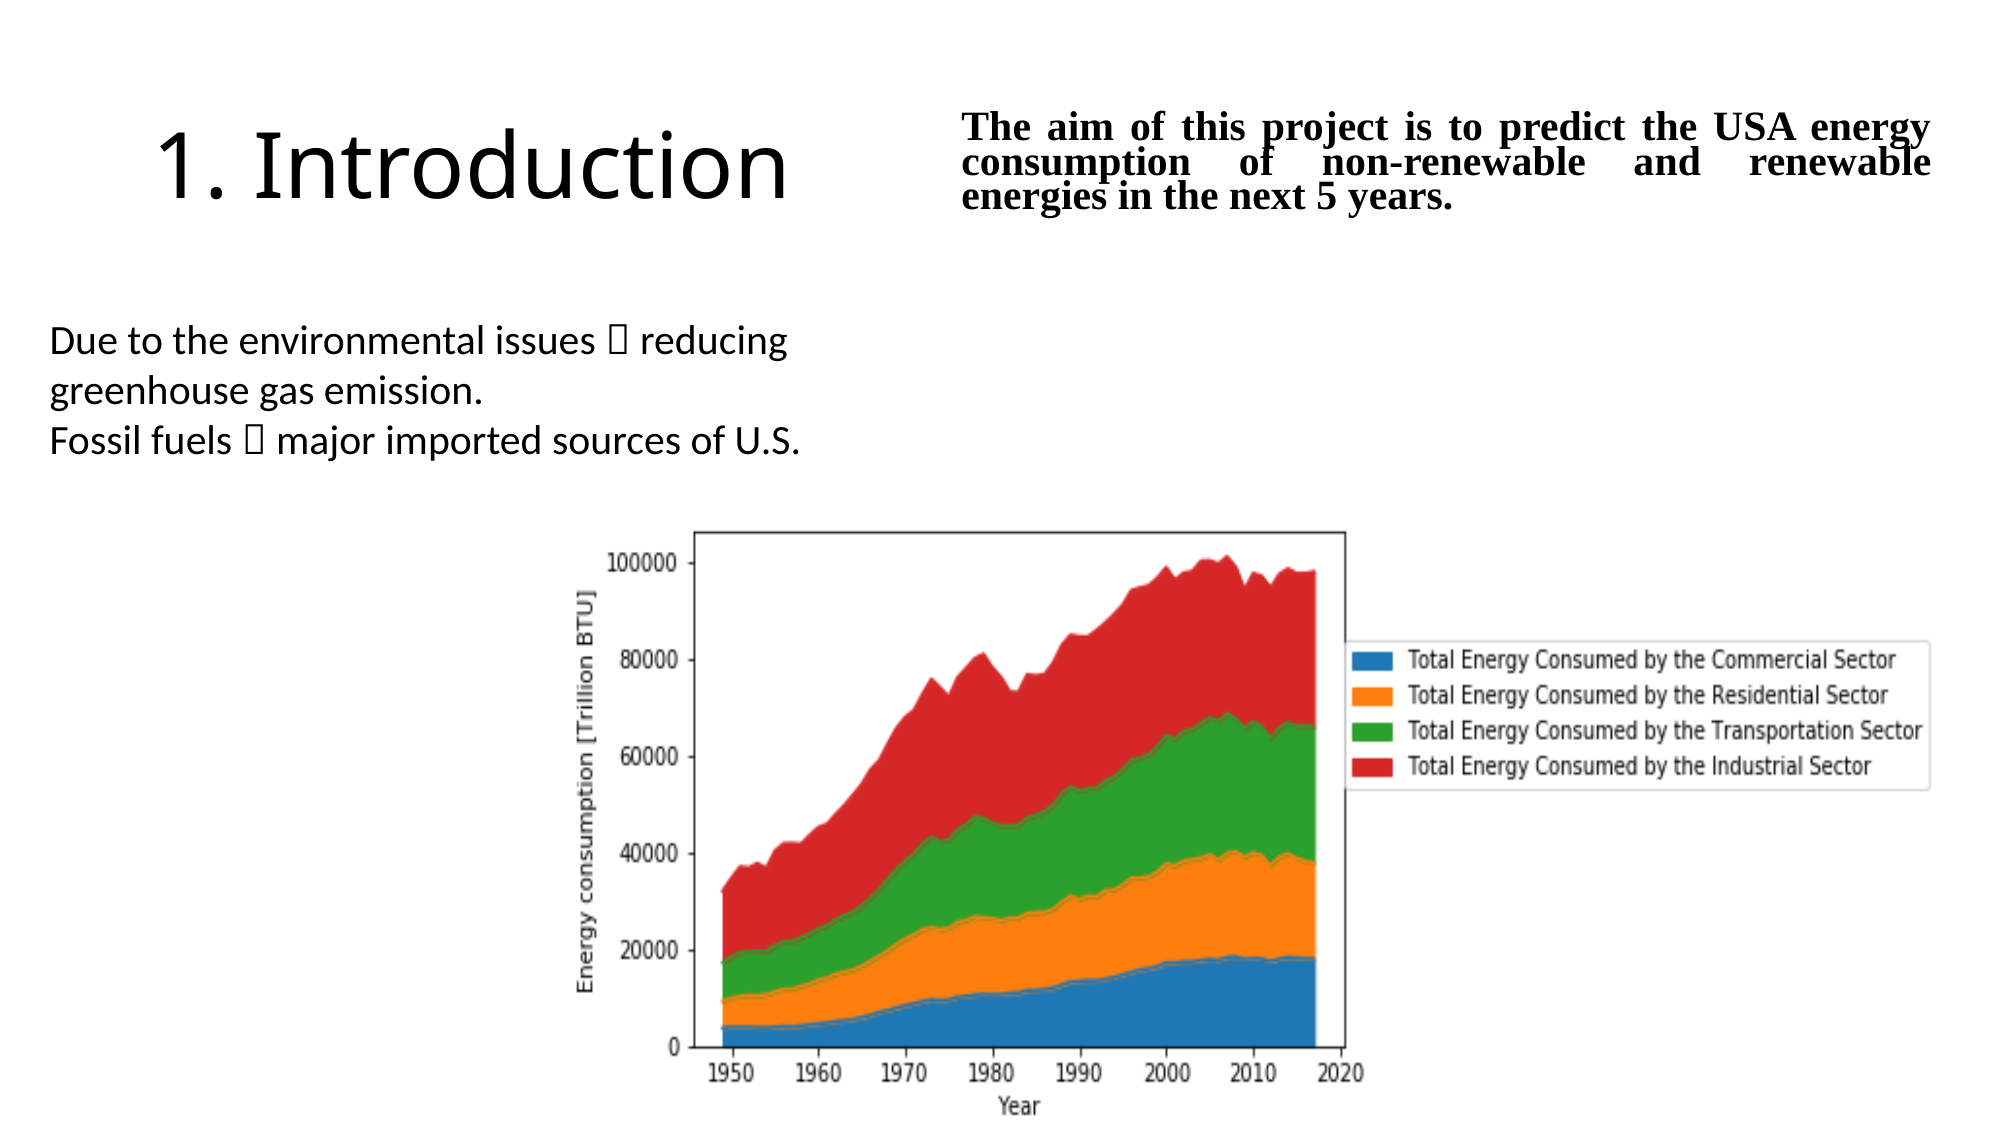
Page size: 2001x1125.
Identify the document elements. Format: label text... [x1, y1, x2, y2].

title 1. Introduction [137, 59, 1863, 278]
picture [554, 499, 1947, 1125]
text_box The aim of this project is to predict the USA energy consumption of non-renewable and renewable energies in the next 5 years. [946, 107, 1947, 226]
text_box Due to the environmental issues  reducing greenhouse gas emission. Fossil fuels  major imported sources of U.S. [34, 305, 877, 470]
